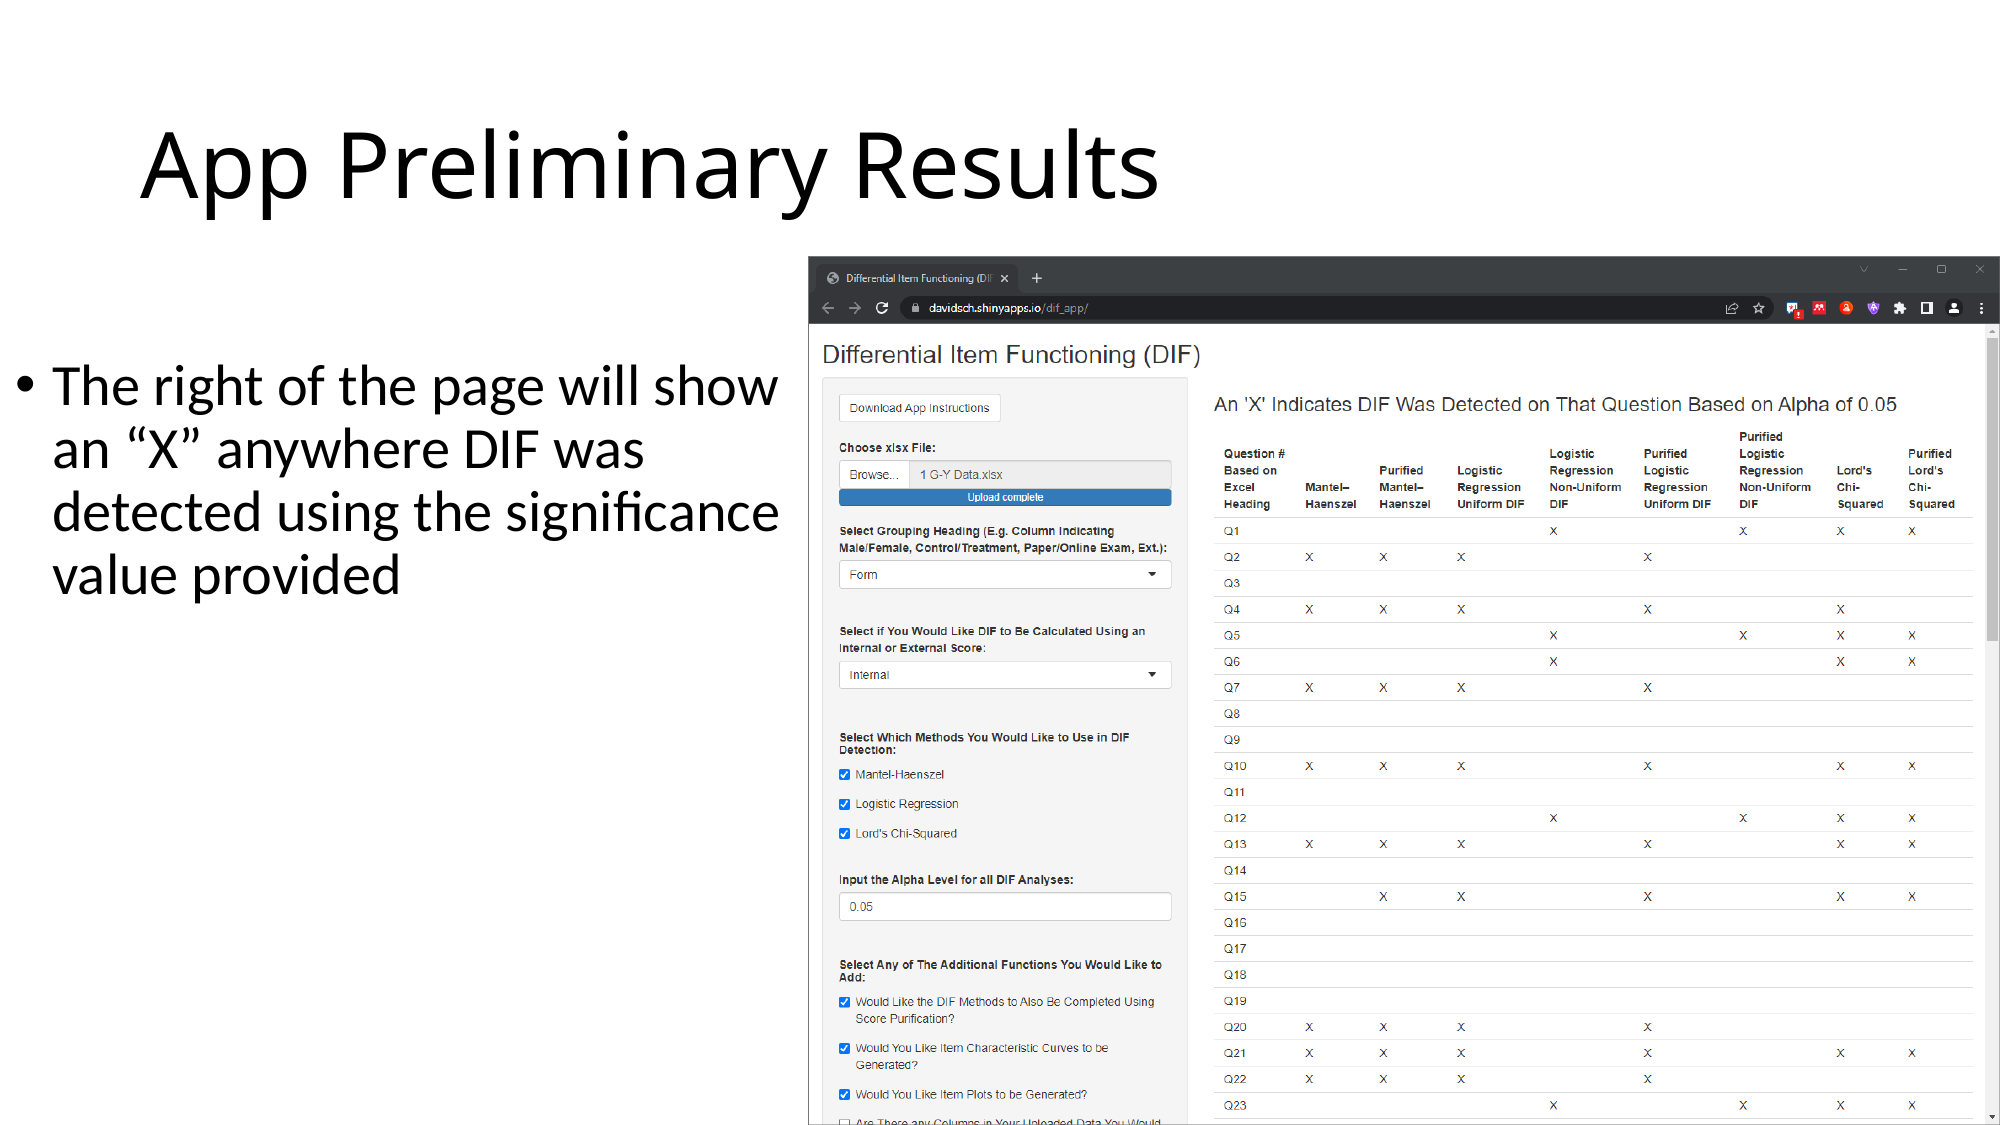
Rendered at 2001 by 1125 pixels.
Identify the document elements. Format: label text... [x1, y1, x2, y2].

picture [808, 256, 2000, 1125]
title App Preliminary Results [125, 59, 1863, 278]
list The right of the page will show an “X” anywhere DIF was detected using the significance value provided [0, 347, 808, 1125]
